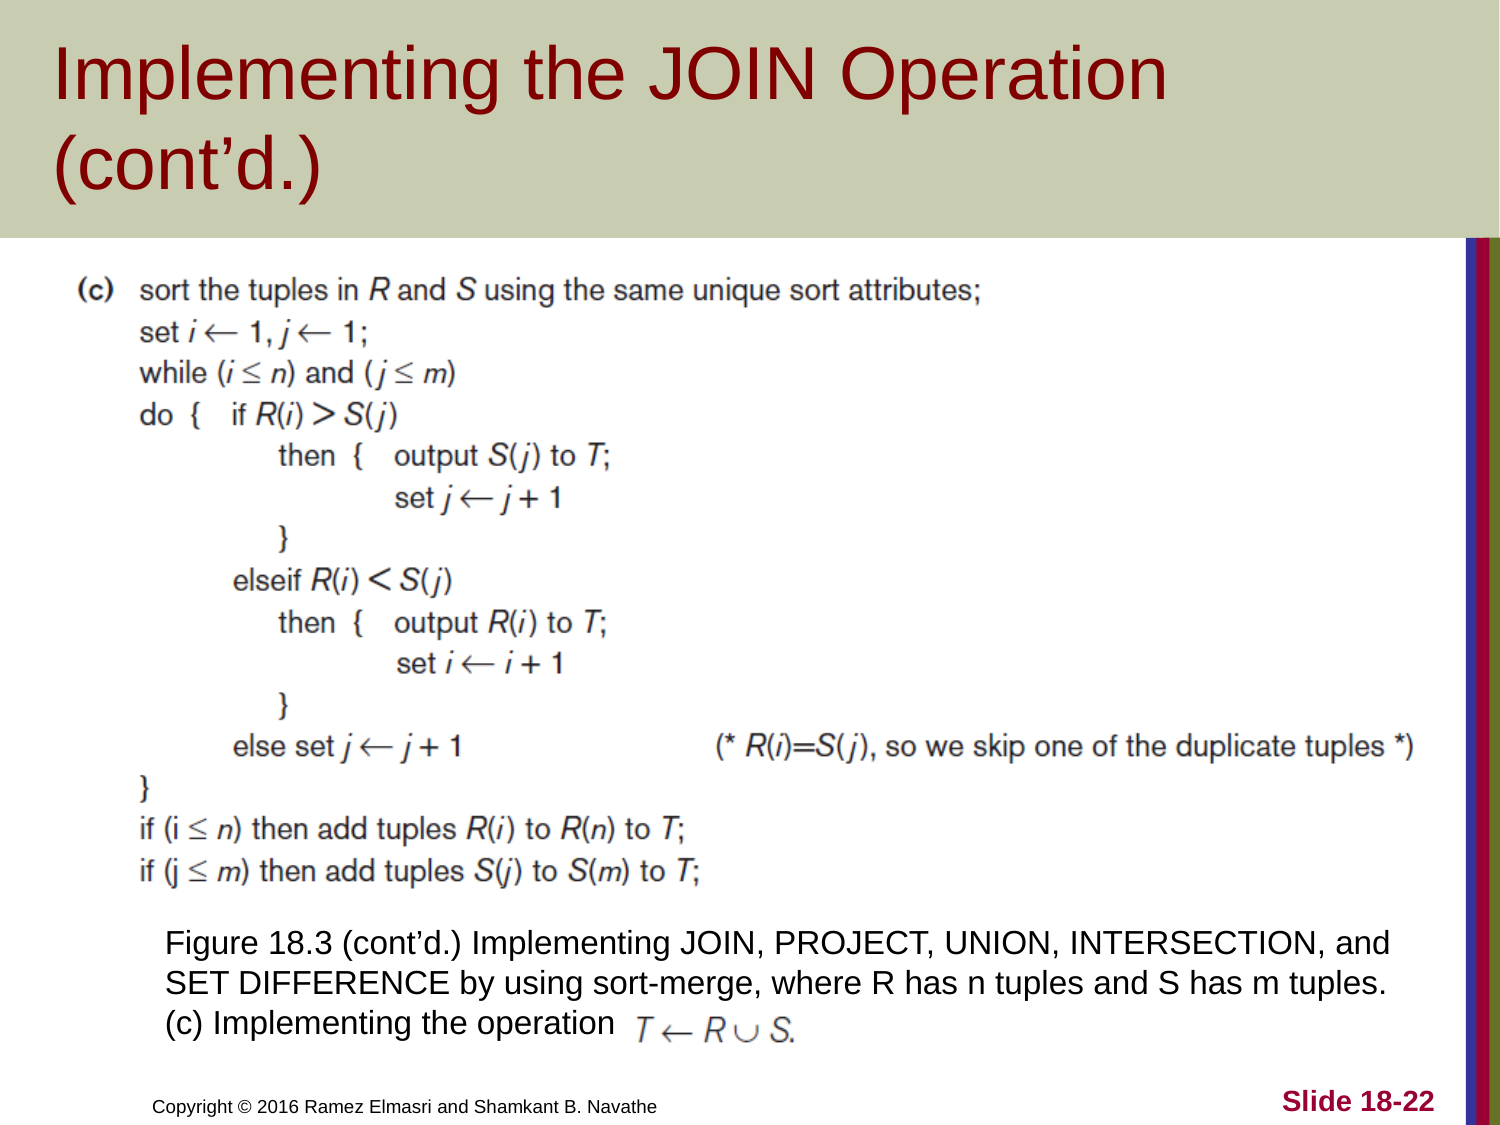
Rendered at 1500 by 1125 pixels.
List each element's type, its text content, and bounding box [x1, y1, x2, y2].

title Implementing the JOIN Operation (cont’d.) [37, 49, 1317, 213]
slide_number Slide 18-22 [1137, 1049, 1451, 1125]
picture [67, 267, 1423, 896]
picture [625, 1009, 806, 1057]
text_box Figure 18.3 (cont’d.) Implementing JOIN, PROJECT, UNION, INTERSECTION, and SET DIFFERENCE by using sort-merge, where R has n tuples and S has m tuples. (c) Implementing the operation [149, 913, 1419, 1049]
